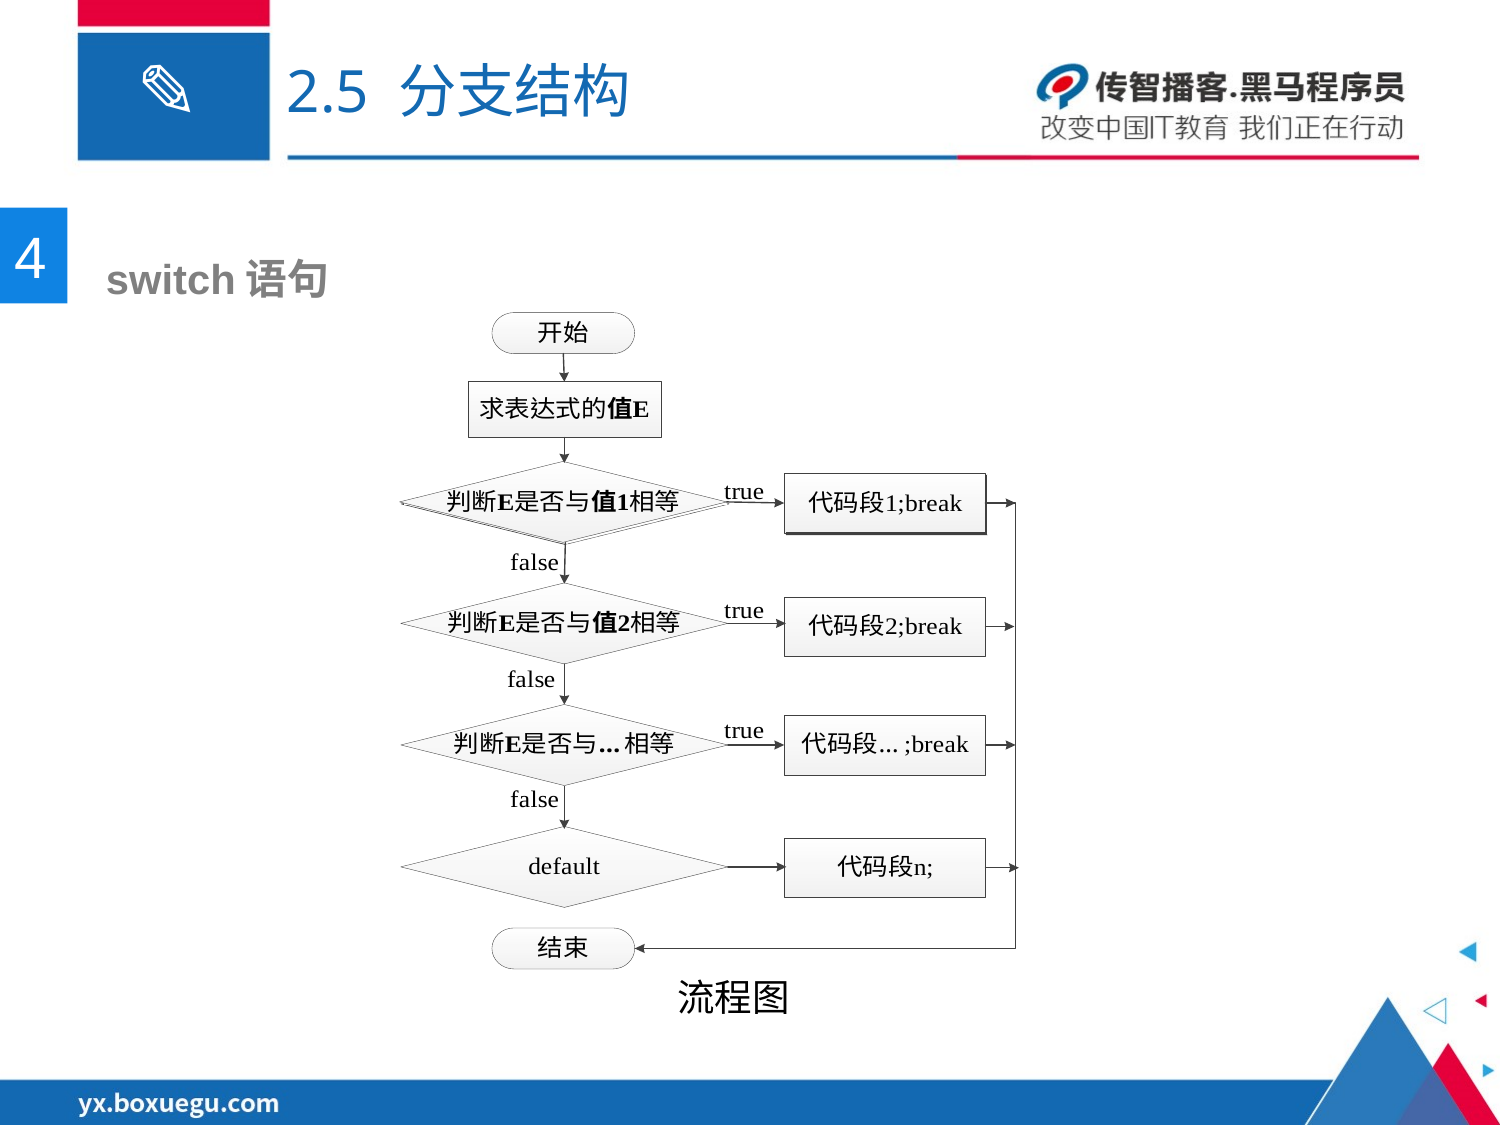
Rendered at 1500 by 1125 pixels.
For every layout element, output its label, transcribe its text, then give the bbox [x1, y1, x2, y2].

title 2.5 分支结构 [271, 25, 1046, 153]
picture [0, 1, 1500, 1125]
text_box switch语句 [70, 245, 842, 310]
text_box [396, 310, 1046, 1028]
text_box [0, 207, 68, 304]
